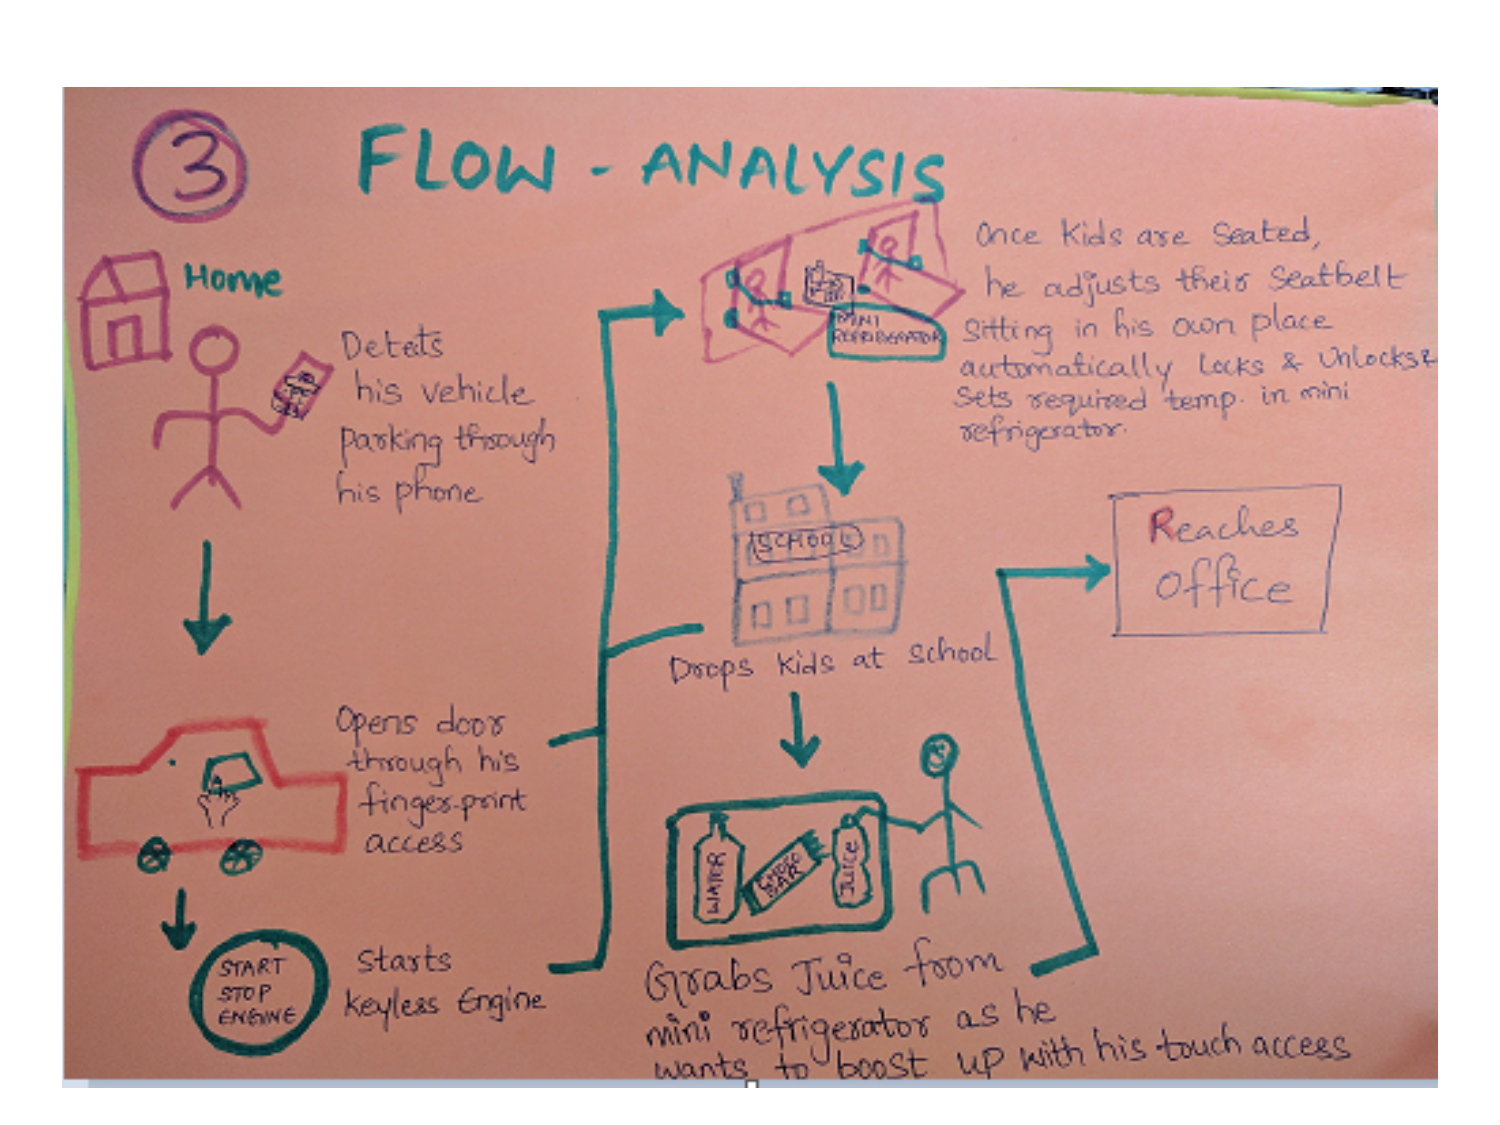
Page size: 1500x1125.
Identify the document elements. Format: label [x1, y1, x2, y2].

list [62, 87, 1438, 1088]
